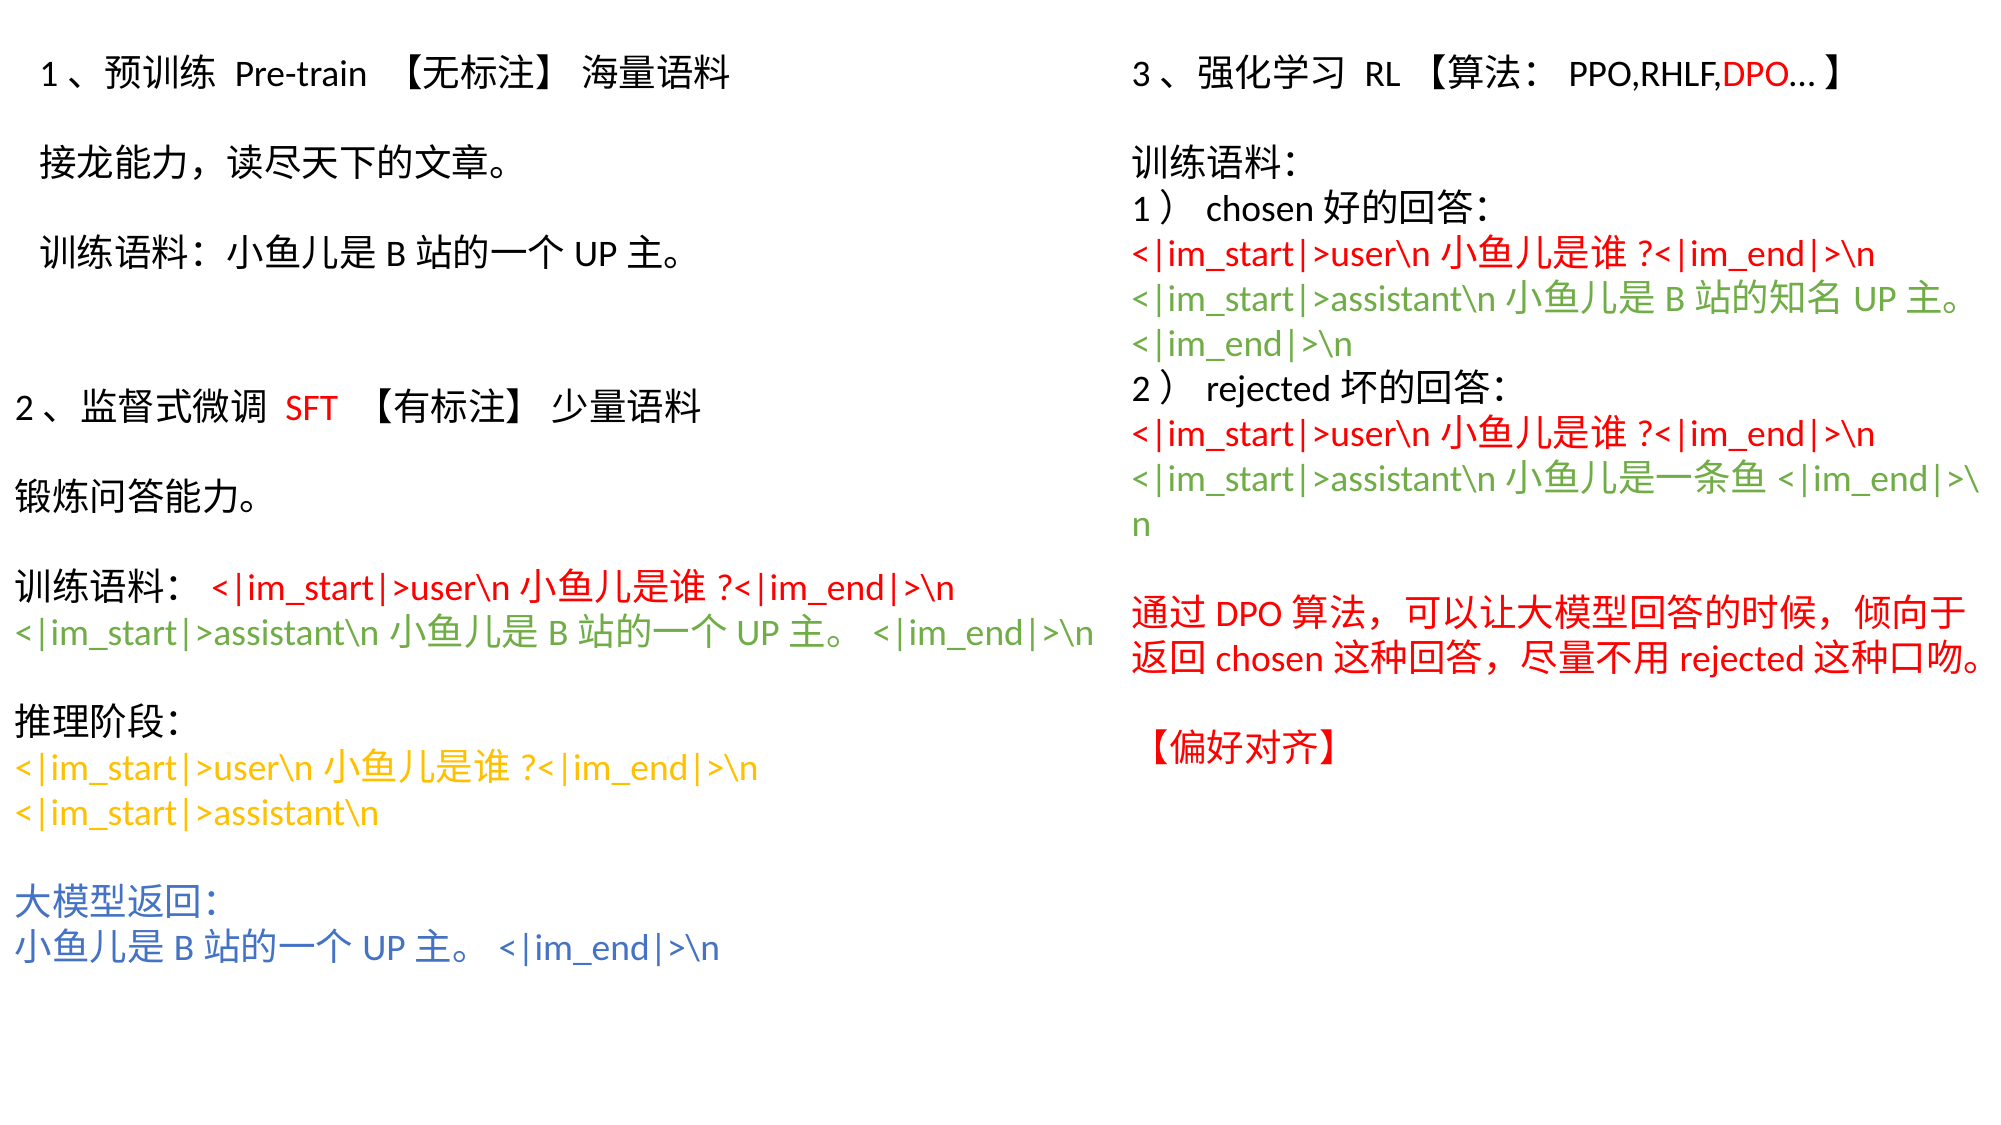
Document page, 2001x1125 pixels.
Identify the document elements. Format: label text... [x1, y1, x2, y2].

text_box 2、监督式微调 SFT 【有标注】 少量语料 锻炼问答能力。 训练语料：<|im_start|>user\n小鱼儿是谁?<|im_end|>\n <|im_start|>assistant\n小鱼儿是B站的一个UP主。<|im_end|>\n 推理阶段： <|im_start|>user\n小鱼儿是谁?<|im_end|>\n <|im_start|>assistant\n 大模型返回： 小鱼儿是B站的一个UP主。<|im_end|>\n [0, 375, 1110, 976]
text_box 3、强化学习 RL【算法：PPO,RHLF,DPO…】 训练语料： 1）chosen好的回答： <|im_start|>user\n小鱼儿是谁?<|im_end|>\n <|im_start|>assistant\n小鱼儿是B站的知名UP主。<|im_end|>\n 2）rejected坏的回答： <|im_start|>user\n小鱼儿是谁?<|im_end|>\n <|im_start|>assistant\n小鱼儿是一条鱼<|im_end|>\n 通过DPO算法，可以让大模型回答的时候，倾向于返回chosen这种回答，尽量不用rejected这种口吻。 【偏好对齐】 [1116, 41, 2000, 777]
text_box 1、预训练 Pre-train 【无标注】 海量语料 接龙能力，读尽天下的文章。 训练语料：小鱼儿是B站的一个UP主。 [24, 41, 747, 282]
